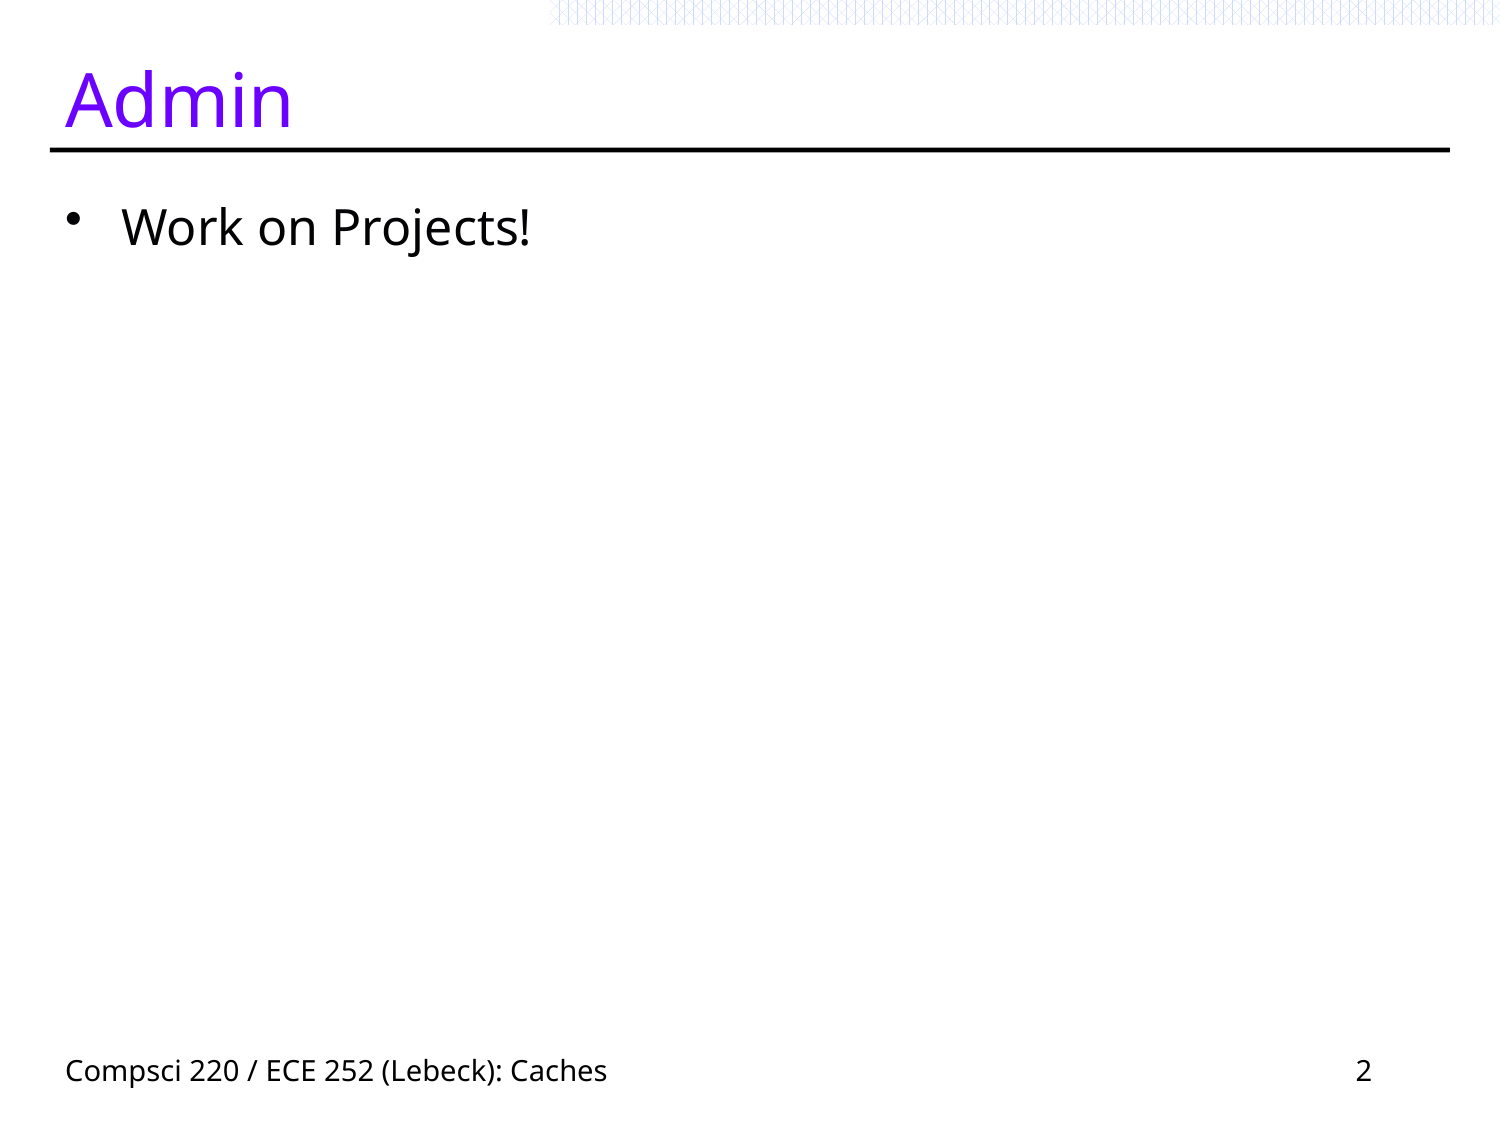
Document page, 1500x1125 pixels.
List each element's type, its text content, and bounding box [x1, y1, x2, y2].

footer Compsci 220 / ECE 252 (Lebeck): Caches [49, 1049, 988, 1101]
list Work on Projects! [49, 187, 1451, 1026]
title Admin [49, 37, 1451, 151]
slide_number 2 [1074, 1049, 1388, 1101]
